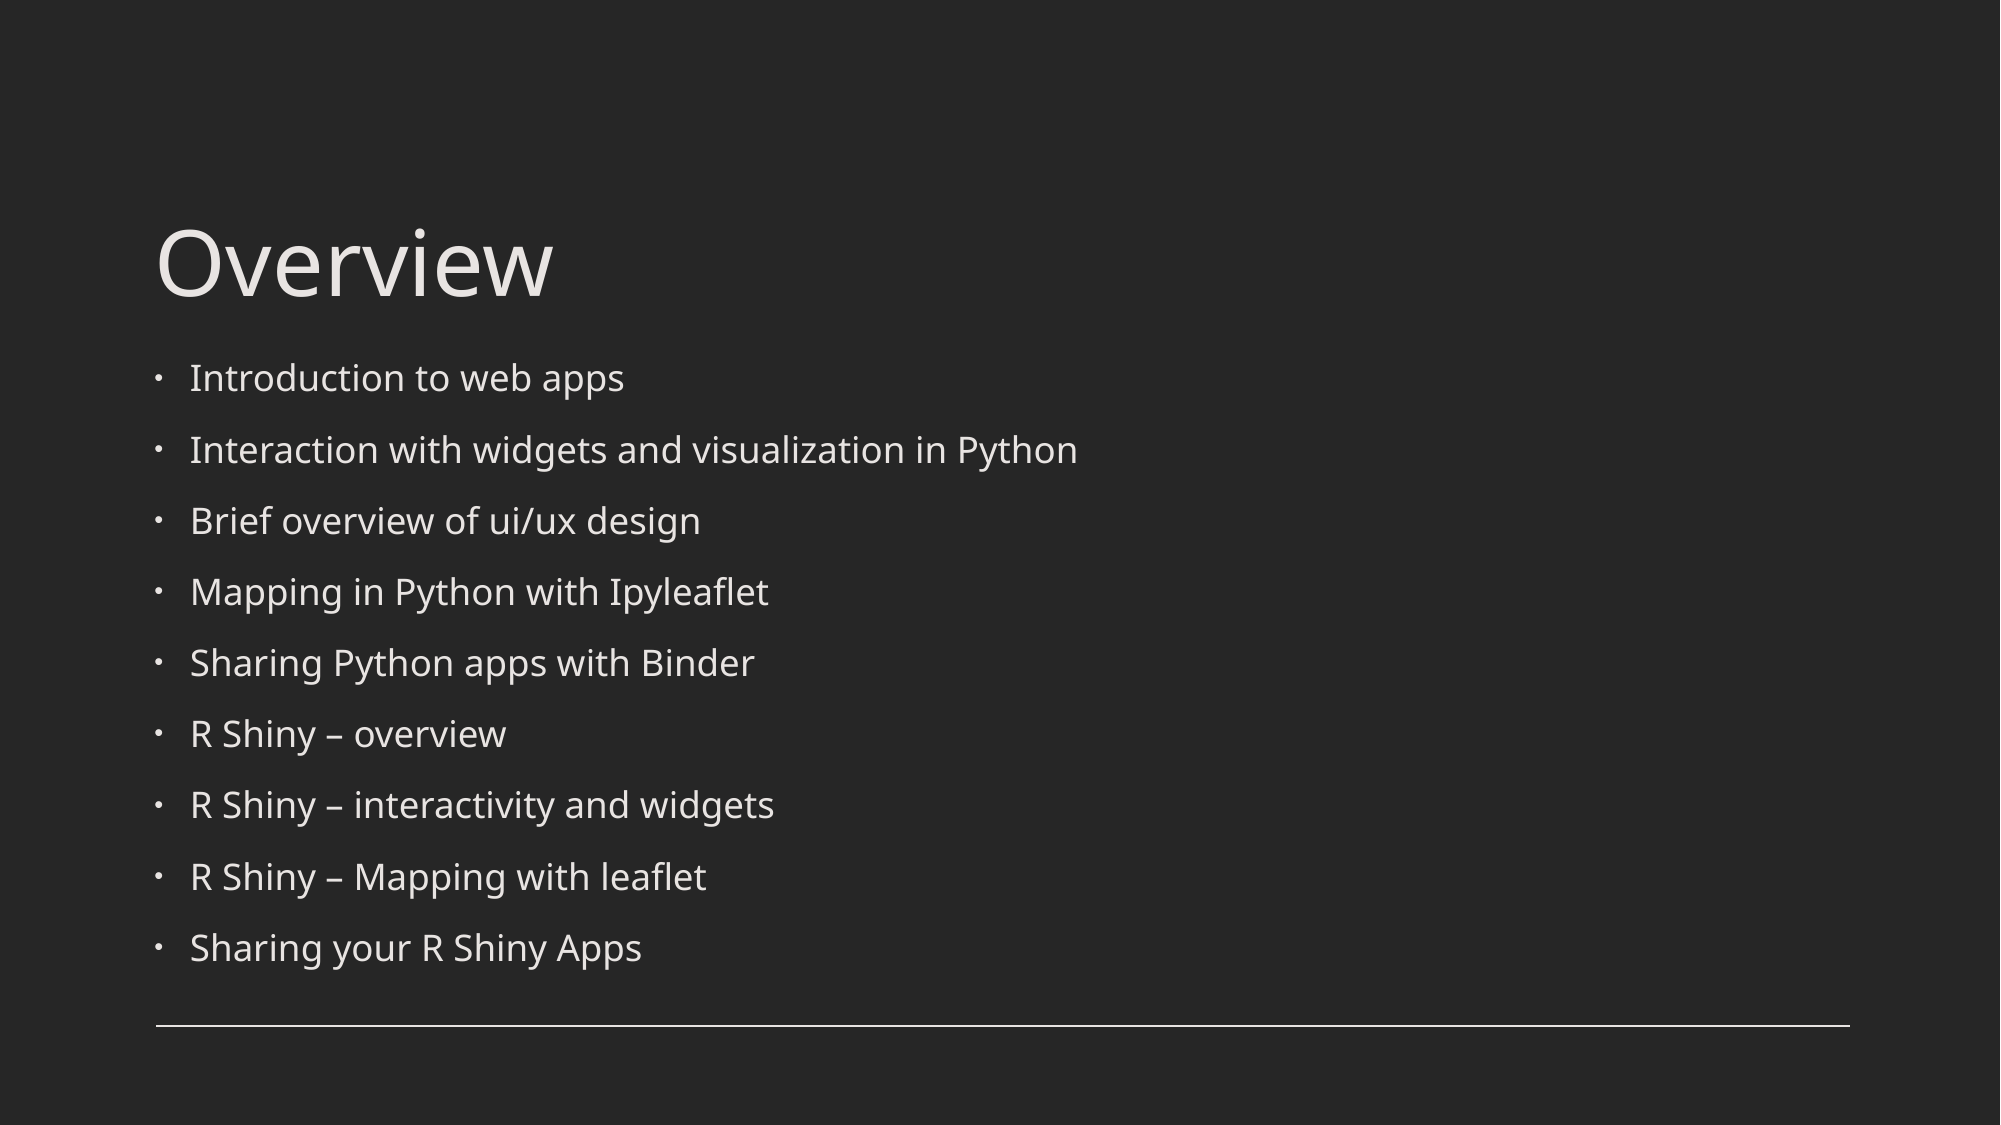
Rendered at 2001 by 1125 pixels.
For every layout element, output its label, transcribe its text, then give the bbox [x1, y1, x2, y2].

list Introduction to web apps Interaction with widgets and visualization in Python Brief overview of ui/ux design Mapping in Python with Ipyleaflet Sharing Python apps with Binder R Shiny – overview R Shiny – interactivity and widgets R Shiny – Mapping with leaflet Sharing your R Shiny Apps [139, 338, 1850, 980]
title Overview [139, 143, 1850, 322]
